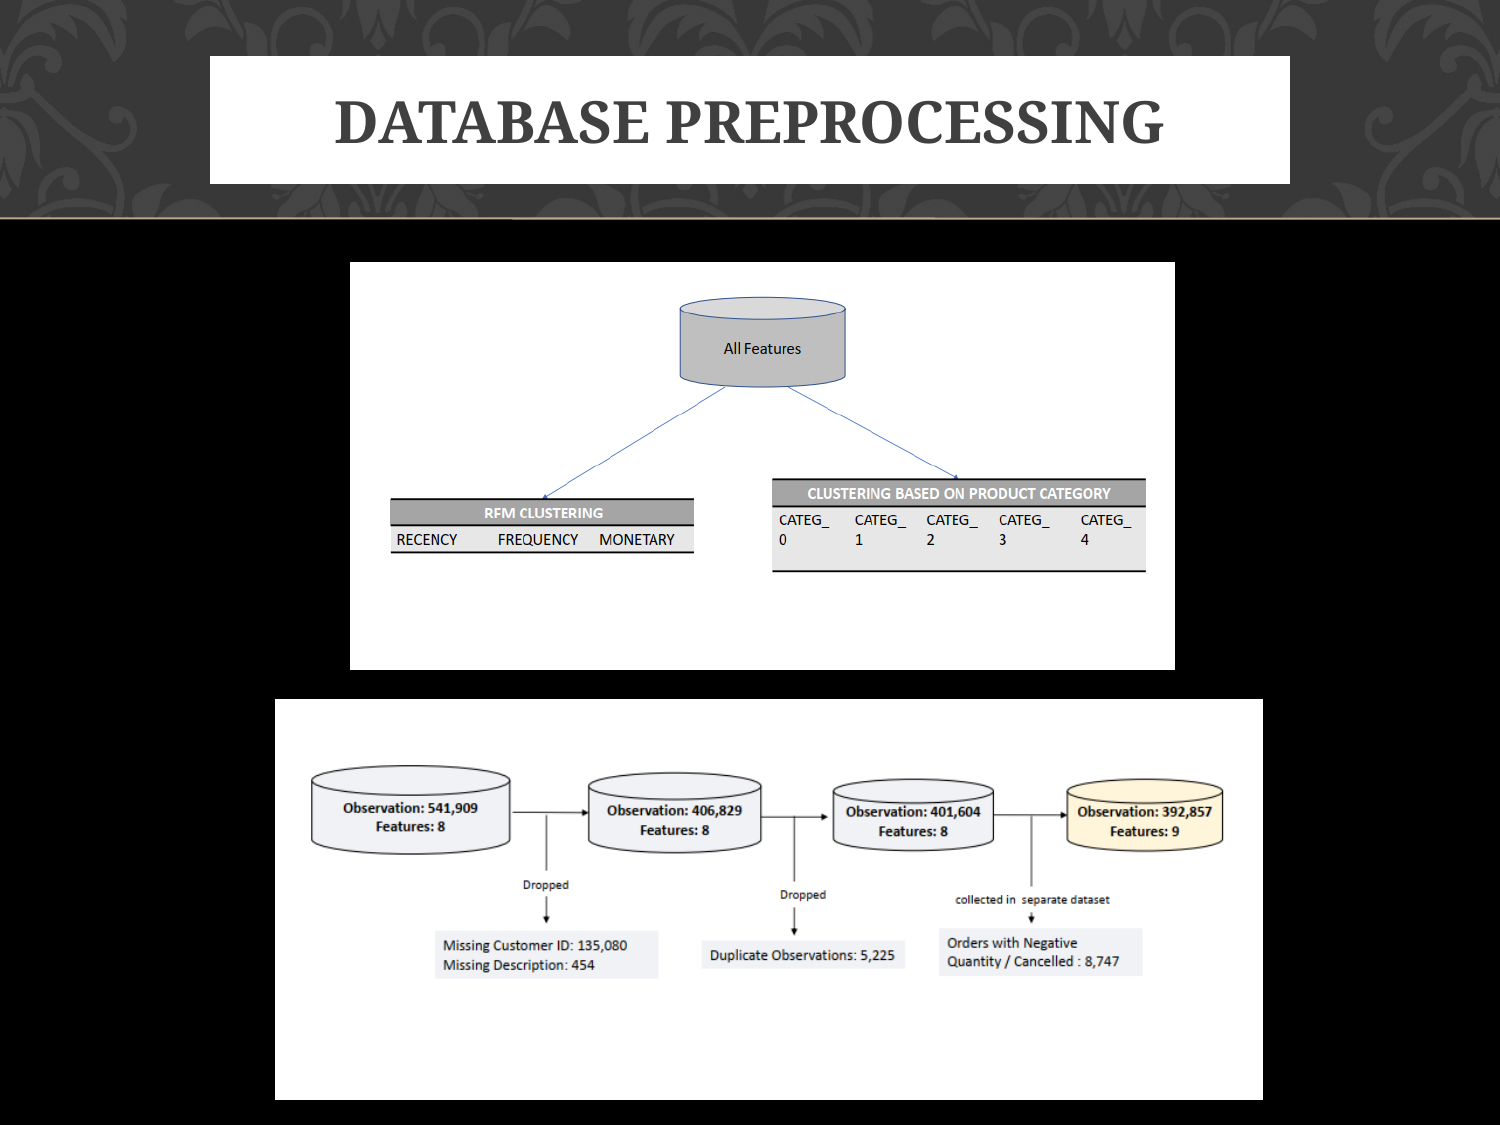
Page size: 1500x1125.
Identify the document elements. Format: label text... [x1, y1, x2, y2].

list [274, 699, 1263, 1101]
picture [349, 262, 1176, 670]
title Database preprocessing [210, 56, 1290, 184]
